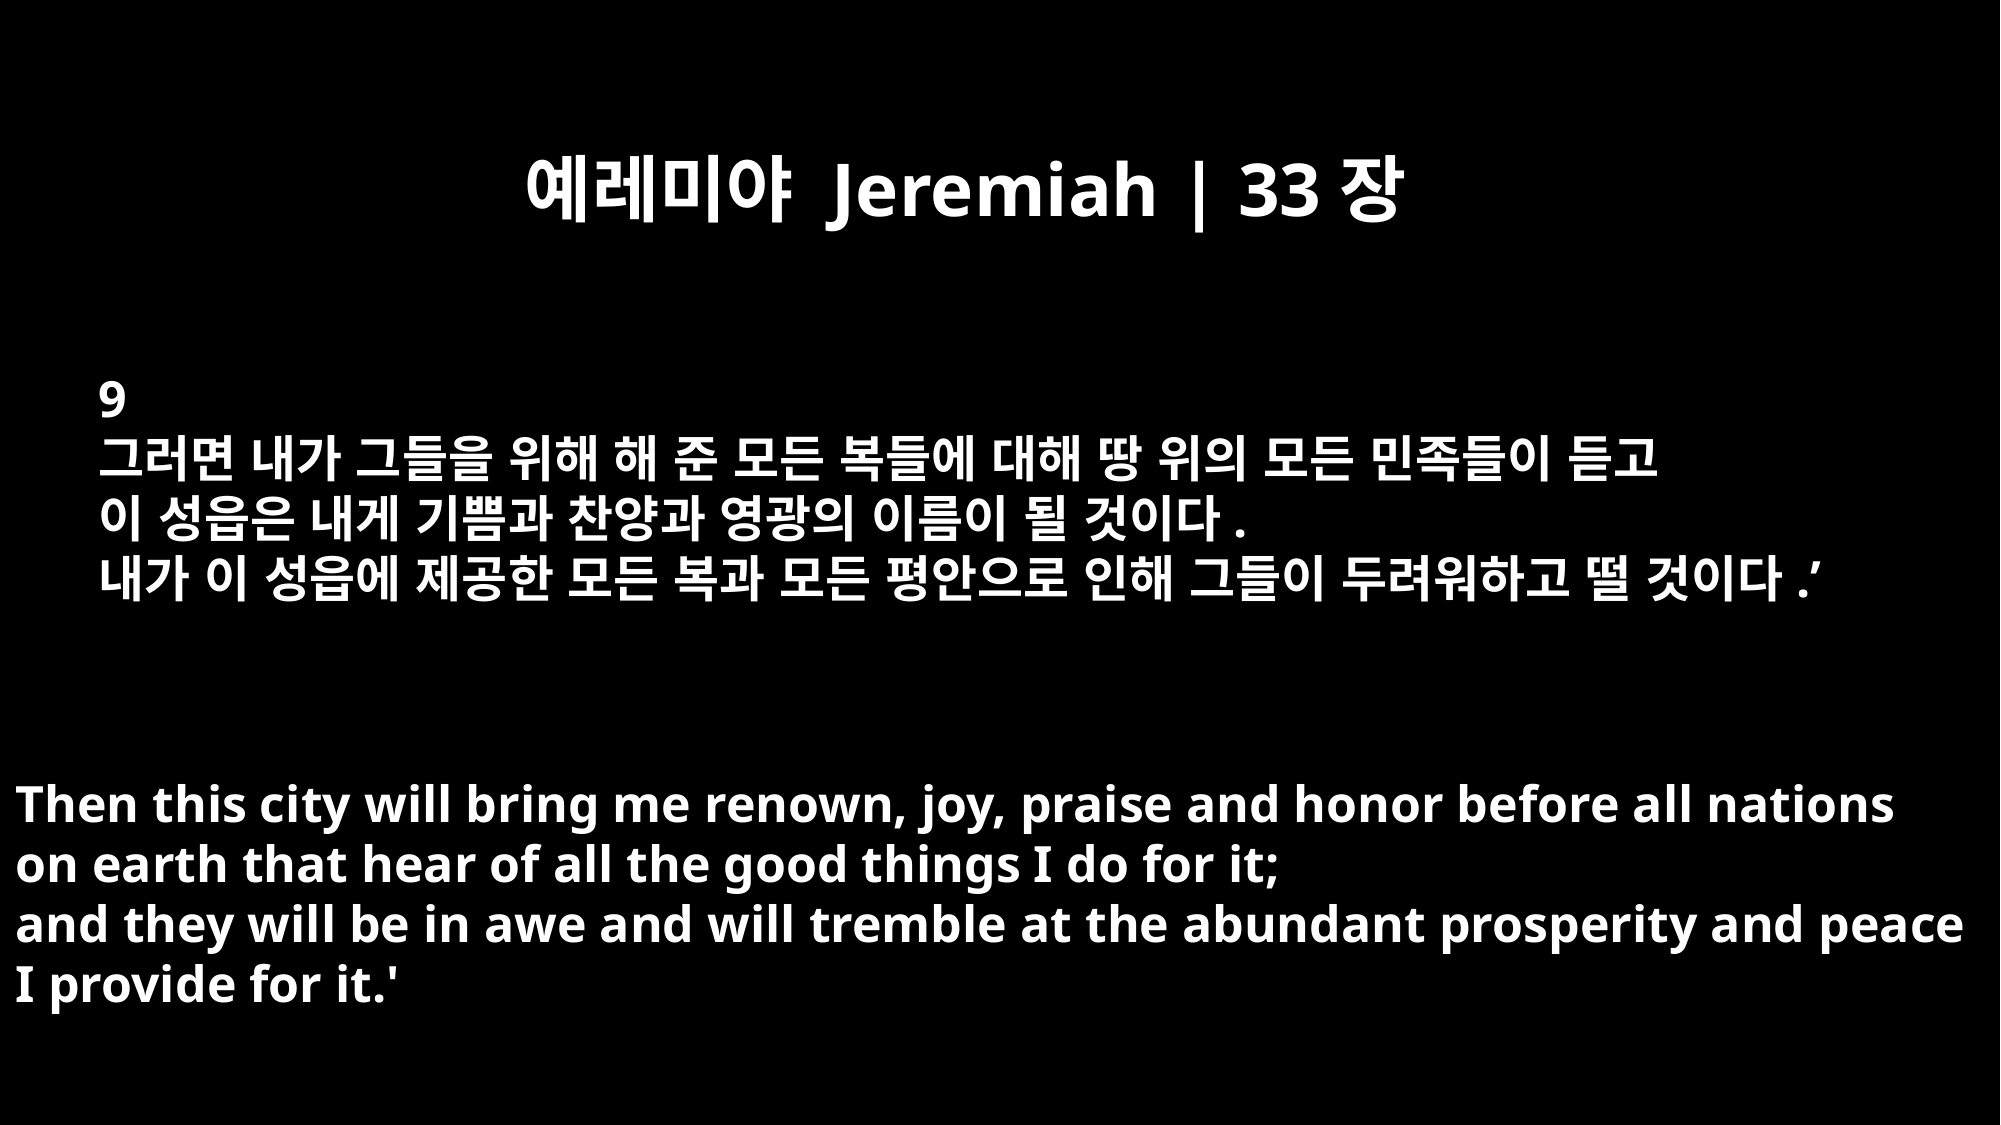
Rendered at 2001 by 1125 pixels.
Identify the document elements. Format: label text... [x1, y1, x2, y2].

text_box 9 그러면 내가 그들을 위해 해 준 모든 복들에 대해 땅 위의 모든 민족들이 듣고 이 성읍은 내게 기쁨과 찬양과 영광의 이름이 될 것이다. 내가 이 성읍에 제공한 모든 복과 모든 평안으로 인해 그들이 두려워하고 떨 것이다.’ [83, 359, 1836, 615]
text_box Then this city will bring me renown, joy, praise and honor before all nations on earth that hear of all the good things I do for it; and they will be in awe and will tremble at the abundant prosperity and peace I provide for it.' [0, 764, 1981, 1020]
text_box 예레미야 Jeremiah | 33장 [510, 136, 1422, 239]
